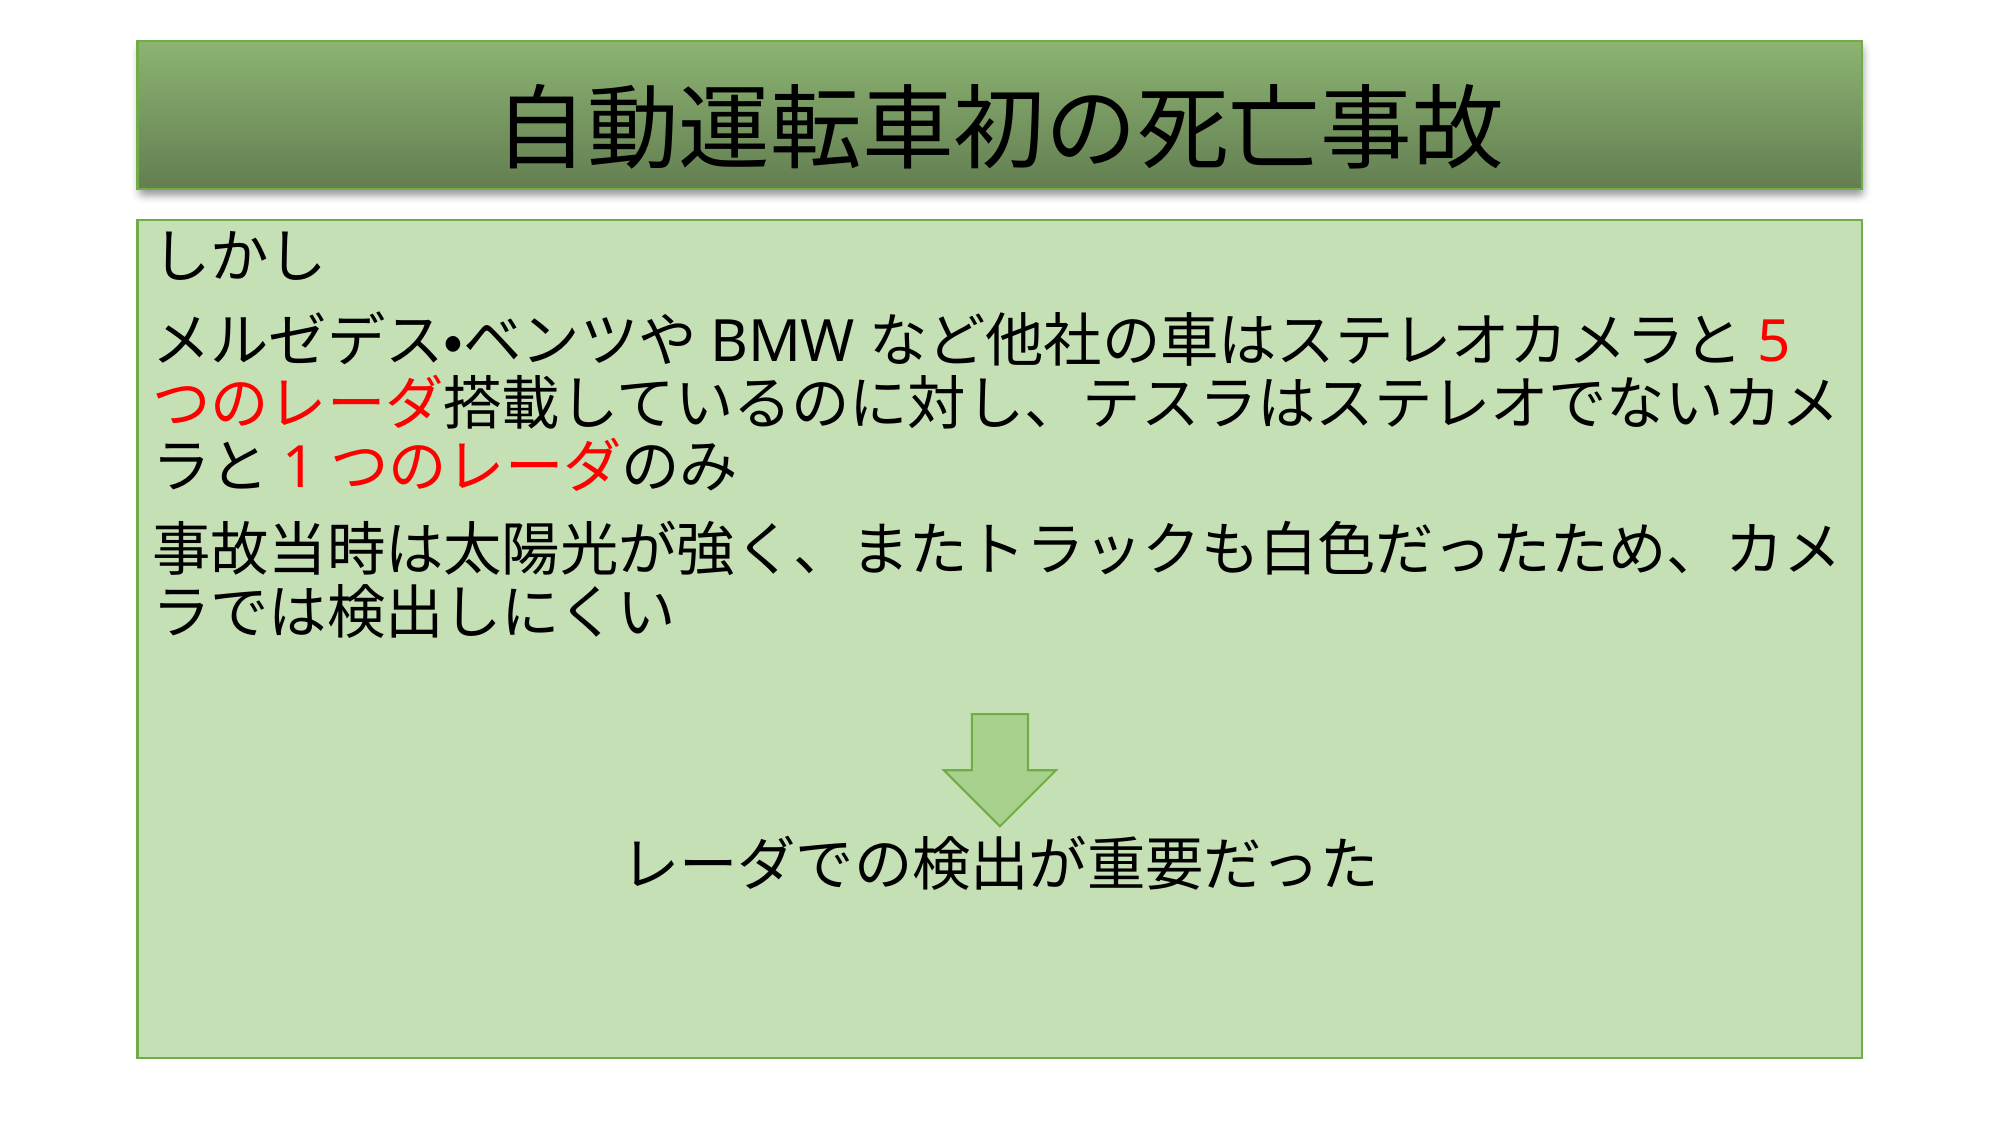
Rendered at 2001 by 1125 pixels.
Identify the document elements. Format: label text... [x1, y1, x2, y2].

text_box [941, 713, 1059, 828]
title 自動運転車初の死亡事故 [136, 40, 1863, 190]
list しかし メルゼデス・ベンツやBMWなど他社の車はステレオカメラと5つのレーダ搭載しているのに対し、テスラはステレオでないカメラと1つのレーダのみ 事故当時は太陽光が強く、またトラックも白色だったため、カメラでは検出しにくい レーダでの検出が重要だった [136, 219, 1863, 1059]
